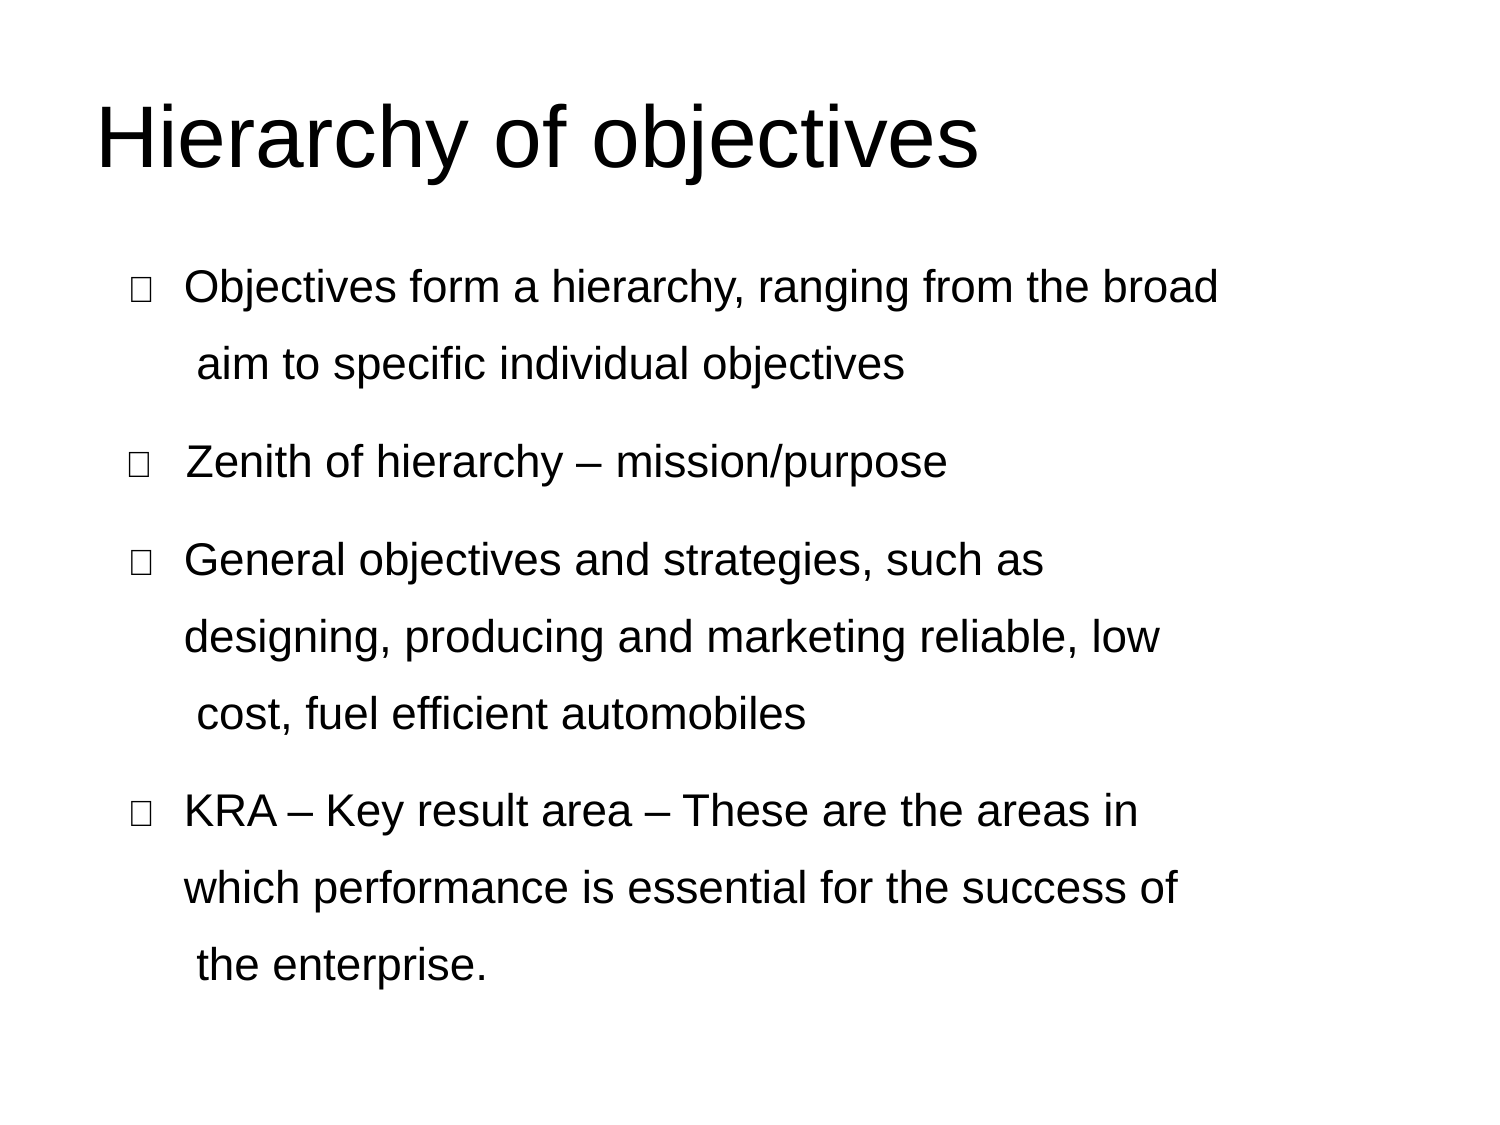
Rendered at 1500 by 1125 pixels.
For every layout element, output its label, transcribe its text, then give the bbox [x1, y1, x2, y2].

title Hierarchy of objectives [92, 36, 982, 227]
text_box  Objectives form a hierarchy, ranging from the broad aim to specific individual objectives  Zenith of hierarchy – mission/purpose  General objectives and strategies, such as designing, producing and marketing reliable, low cost, fuel efficient automobiles  KRA – Key result area – These are the areas in which performance is essential for the success of the enterprise. [125, 232, 1231, 990]
